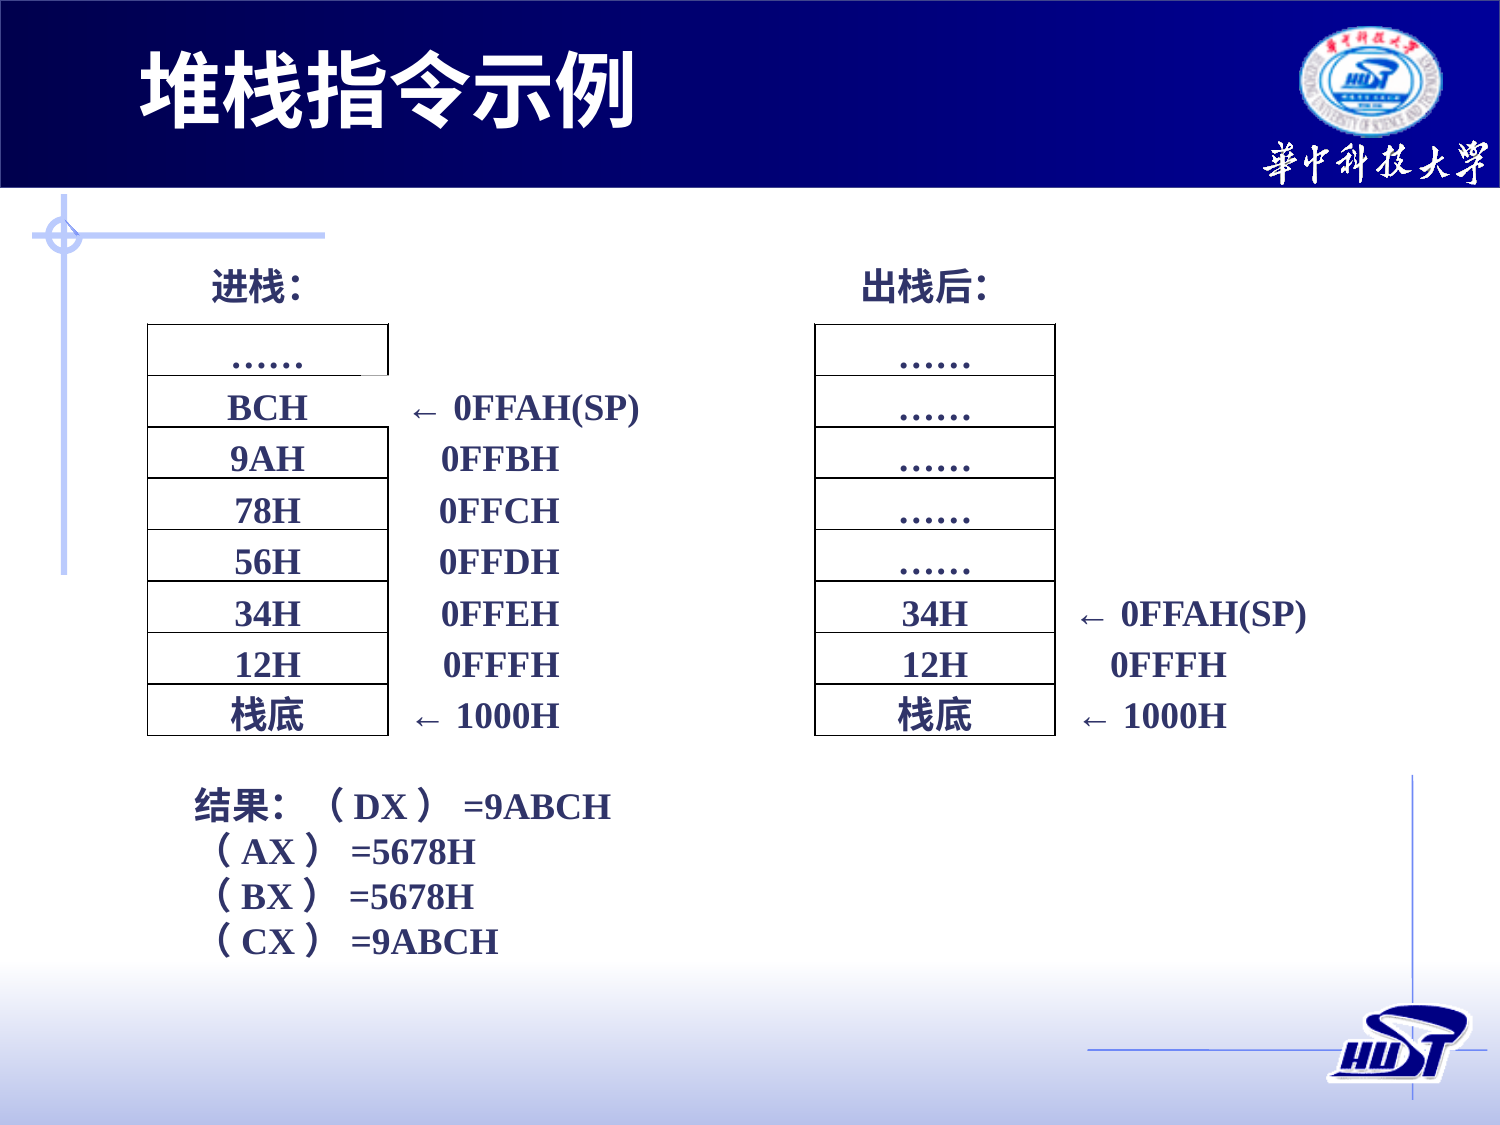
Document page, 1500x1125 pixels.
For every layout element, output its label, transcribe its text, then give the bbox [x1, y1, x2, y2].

text_box 结果：（DX）=9ABCH （AX）=5678H （BX）=5678H （CX）=9ABCH [123, 775, 958, 970]
picture [1262, 140, 1488, 185]
picture [1299, 26, 1443, 138]
text_box 堆栈指令示例 [123, 31, 1317, 146]
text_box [147, 255, 1323, 736]
